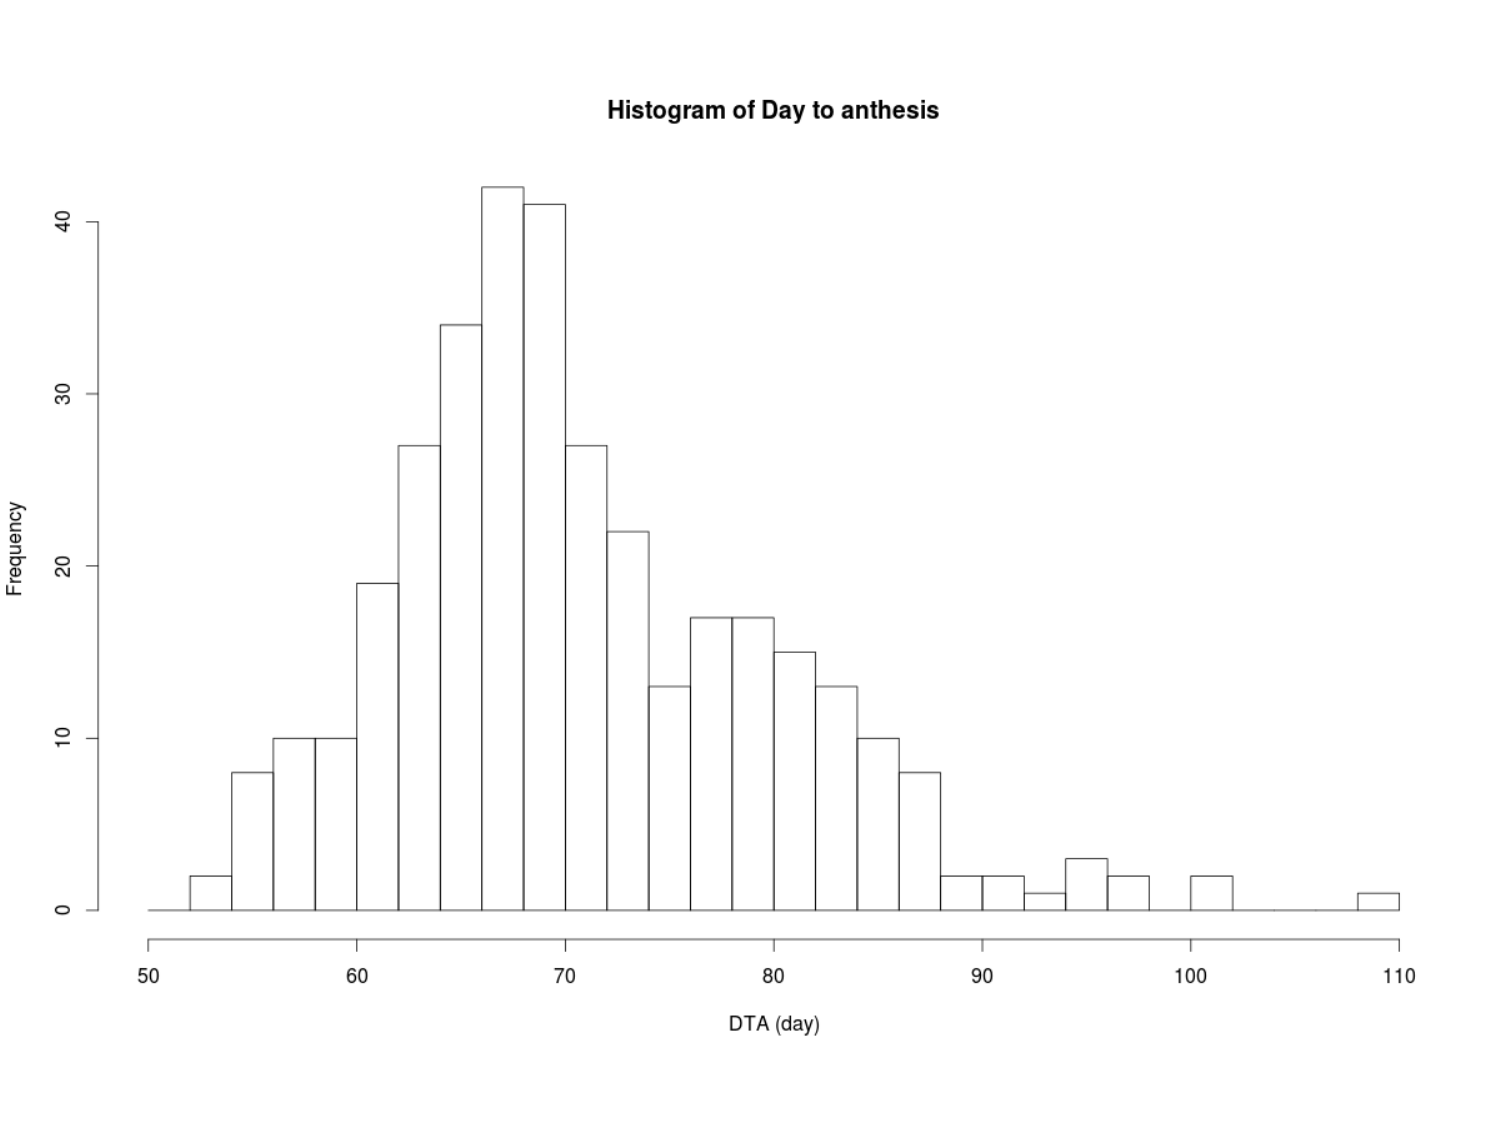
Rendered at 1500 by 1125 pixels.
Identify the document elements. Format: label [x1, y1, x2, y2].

picture [0, 60, 1500, 1062]
